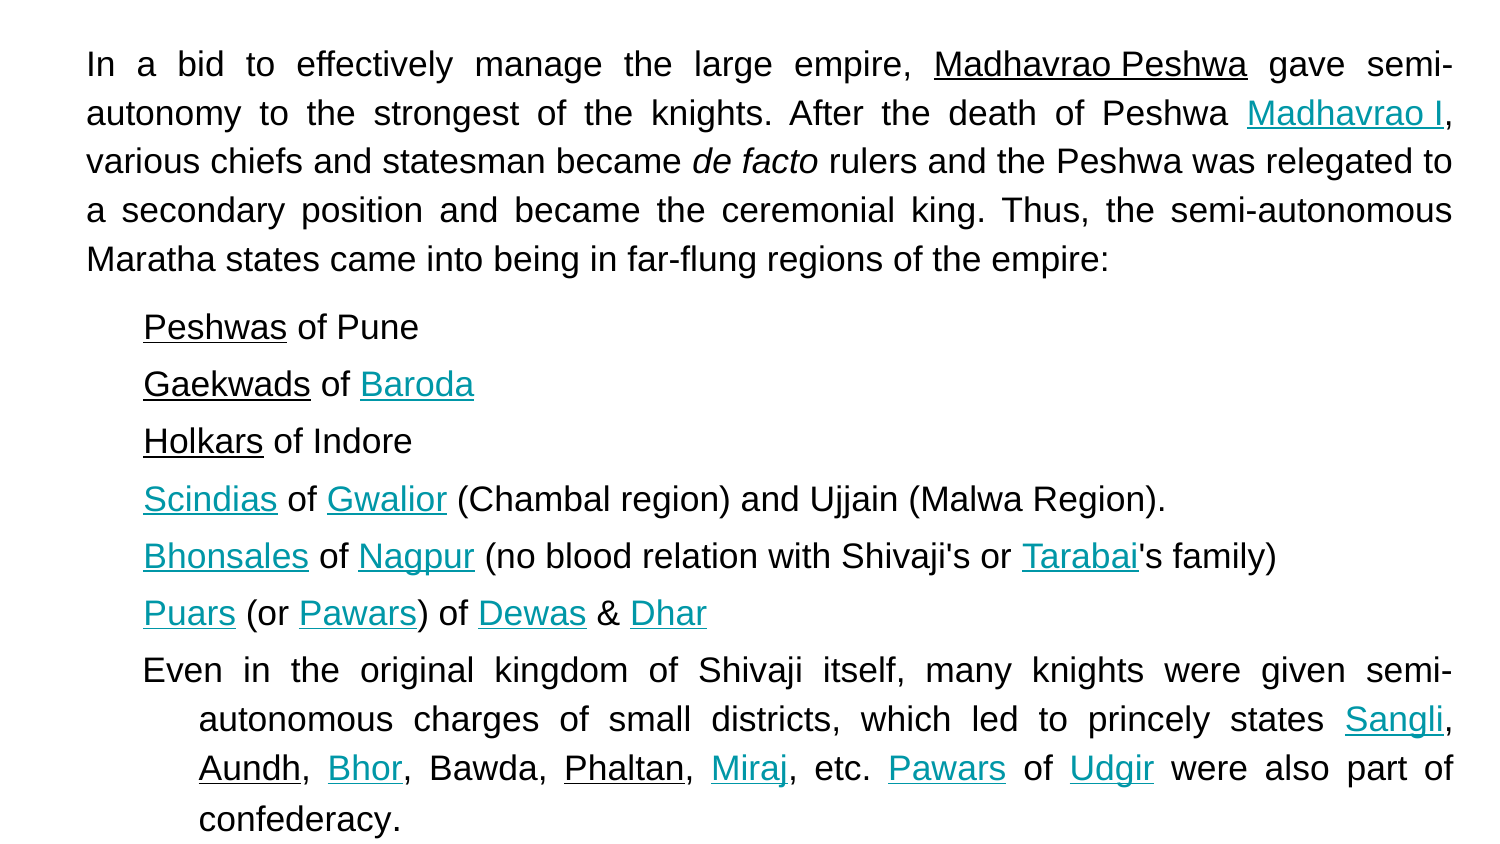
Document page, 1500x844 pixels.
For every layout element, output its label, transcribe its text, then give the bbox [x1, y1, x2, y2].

list In a bid to effectively manage the large empire, Madhavrao Peshwa gave semi-autonomy to the strongest of the knights. After the death of Peshwa Madhavrao I, various chiefs and statesman became de facto rulers and the Peshwa was relegated to a secondary position and became the ceremonial king. Thus, the semi-autonomous Maratha states came into being in far-flung regions of the empire: Peshwas of Pune Gaekwads of Baroda Holkars of Indore Scindias of Gwalior (Chambal region) and Ujjain (Malwa Region). Bhonsales of Nagpur (no blood relation with Shivaji's or Tarabai's family) Puars (or Pawars) of Dewas & Dhar Even in the original kingdom of Shivaji itself, many knights were given semi-autonomous charges of small districts, which led to princely states Sangli, Aundh, Bhor, Bawda, Phaltan, Miraj, etc. Pawars of Udgir were also part of confederacy. [70, 19, 1469, 835]
